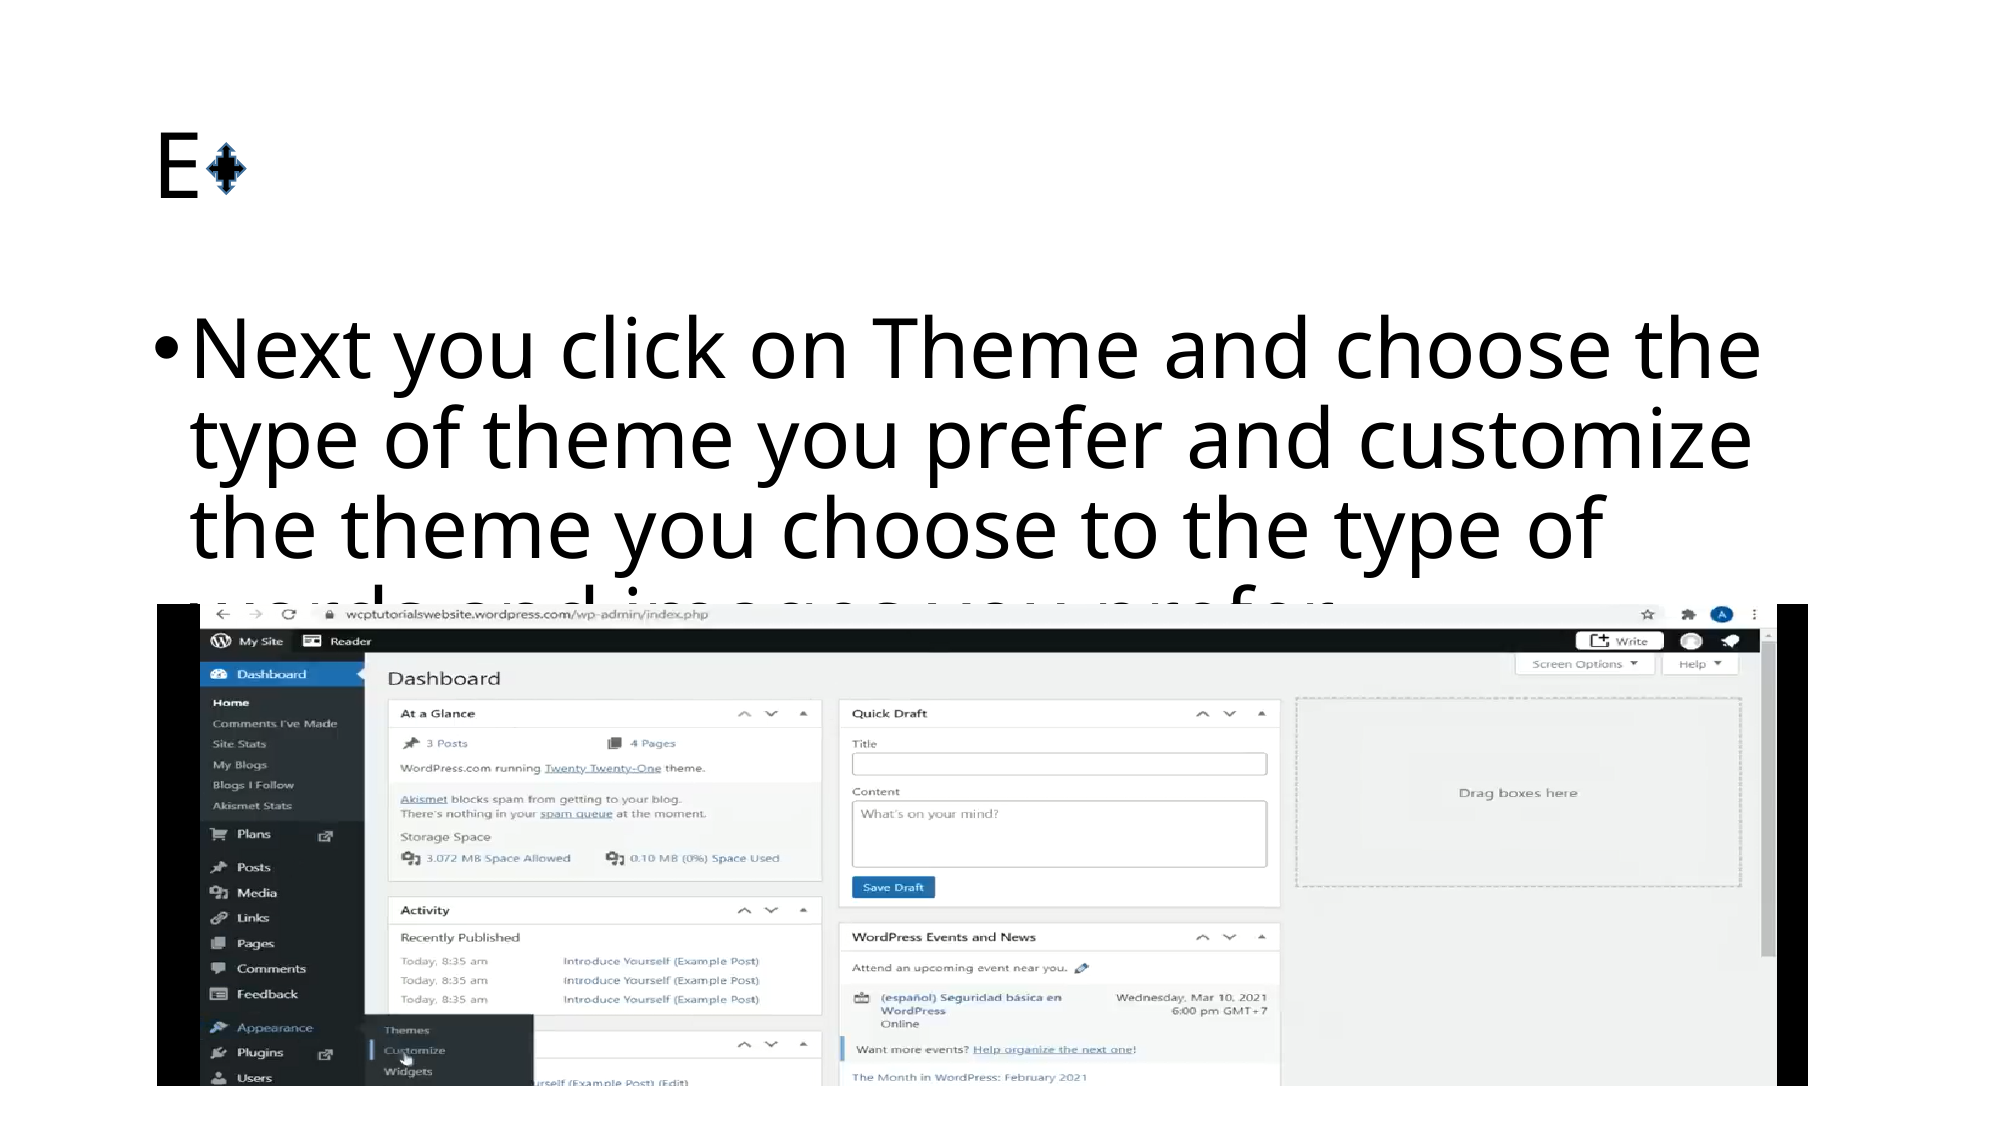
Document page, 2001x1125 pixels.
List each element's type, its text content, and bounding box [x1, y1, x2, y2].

text_box [205, 142, 247, 196]
picture [157, 604, 1808, 1086]
title E [137, 59, 1863, 278]
list Next you click on Theme and choose the type of theme you prefer and customize the theme you choose to the type of words and images you prefer. [137, 299, 1863, 1014]
